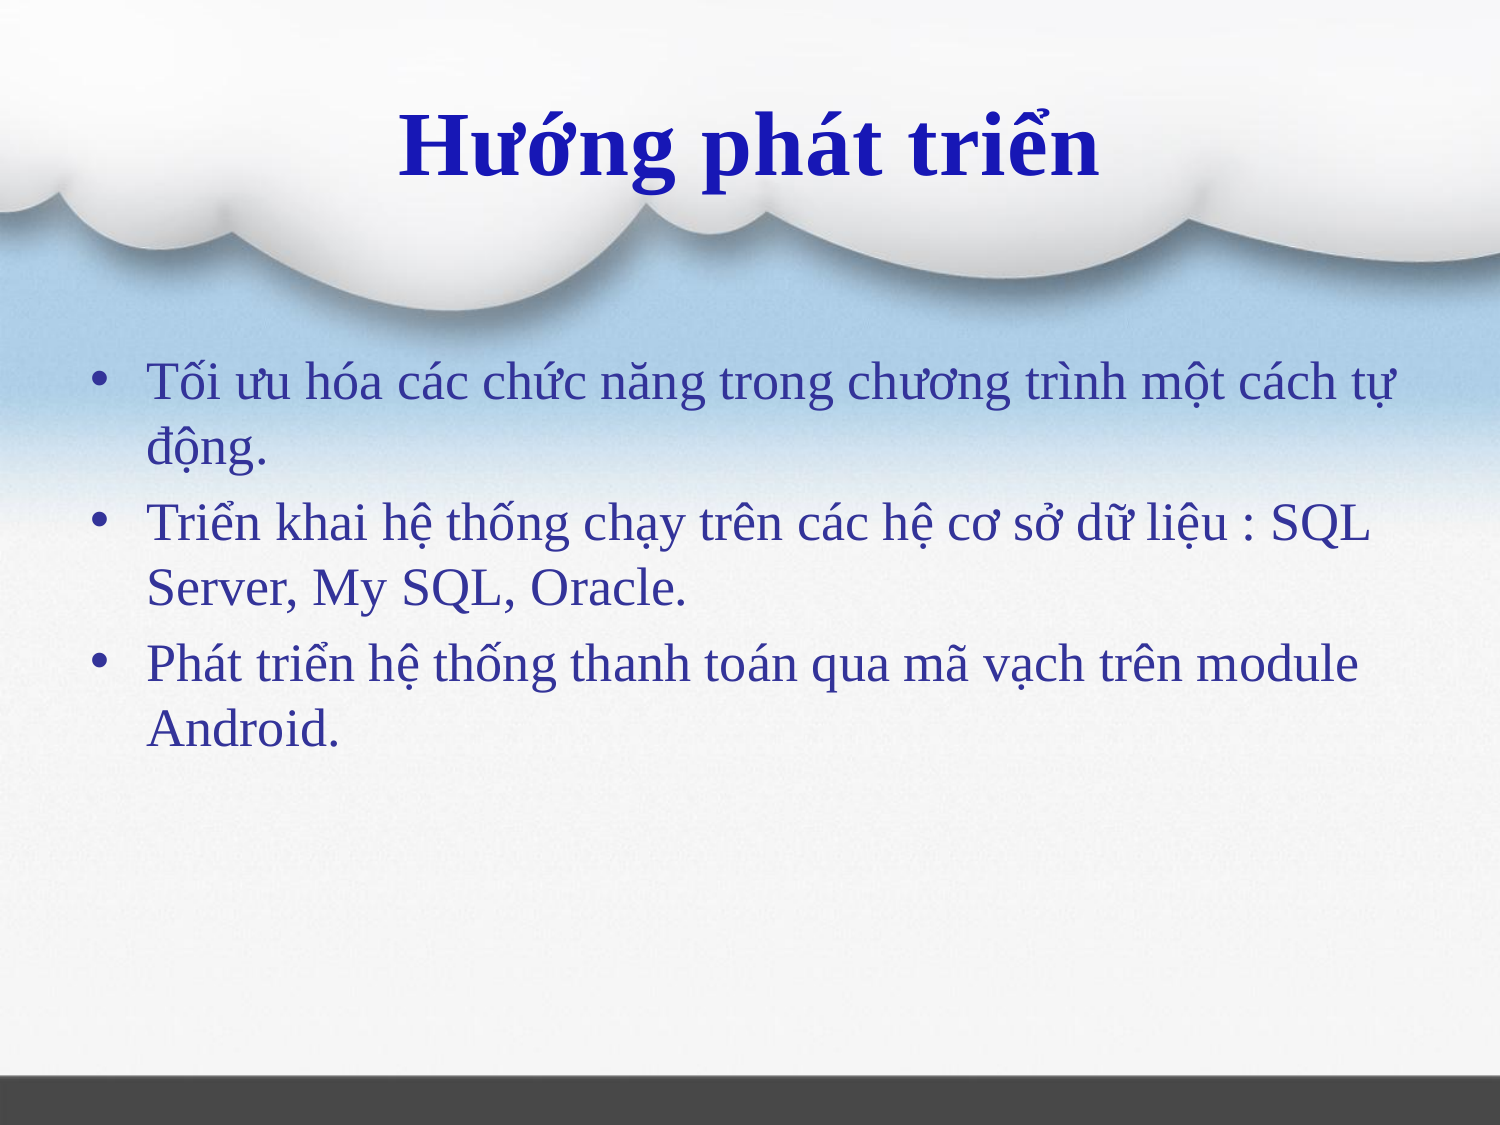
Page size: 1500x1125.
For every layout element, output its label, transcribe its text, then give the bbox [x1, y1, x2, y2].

list Tối ưu hóa các chức năng trong chương trình một cách tự động. Triển khai hệ thống chạy trên các hệ cơ sở dữ liệu : SQL Server, My SQL, Oracle. Phát triển hệ thống thanh toán qua mã vạch trên module Android. [74, 262, 1426, 1006]
picture [0, 0, 1500, 1125]
title Hướng phát triển [74, 44, 1426, 233]
